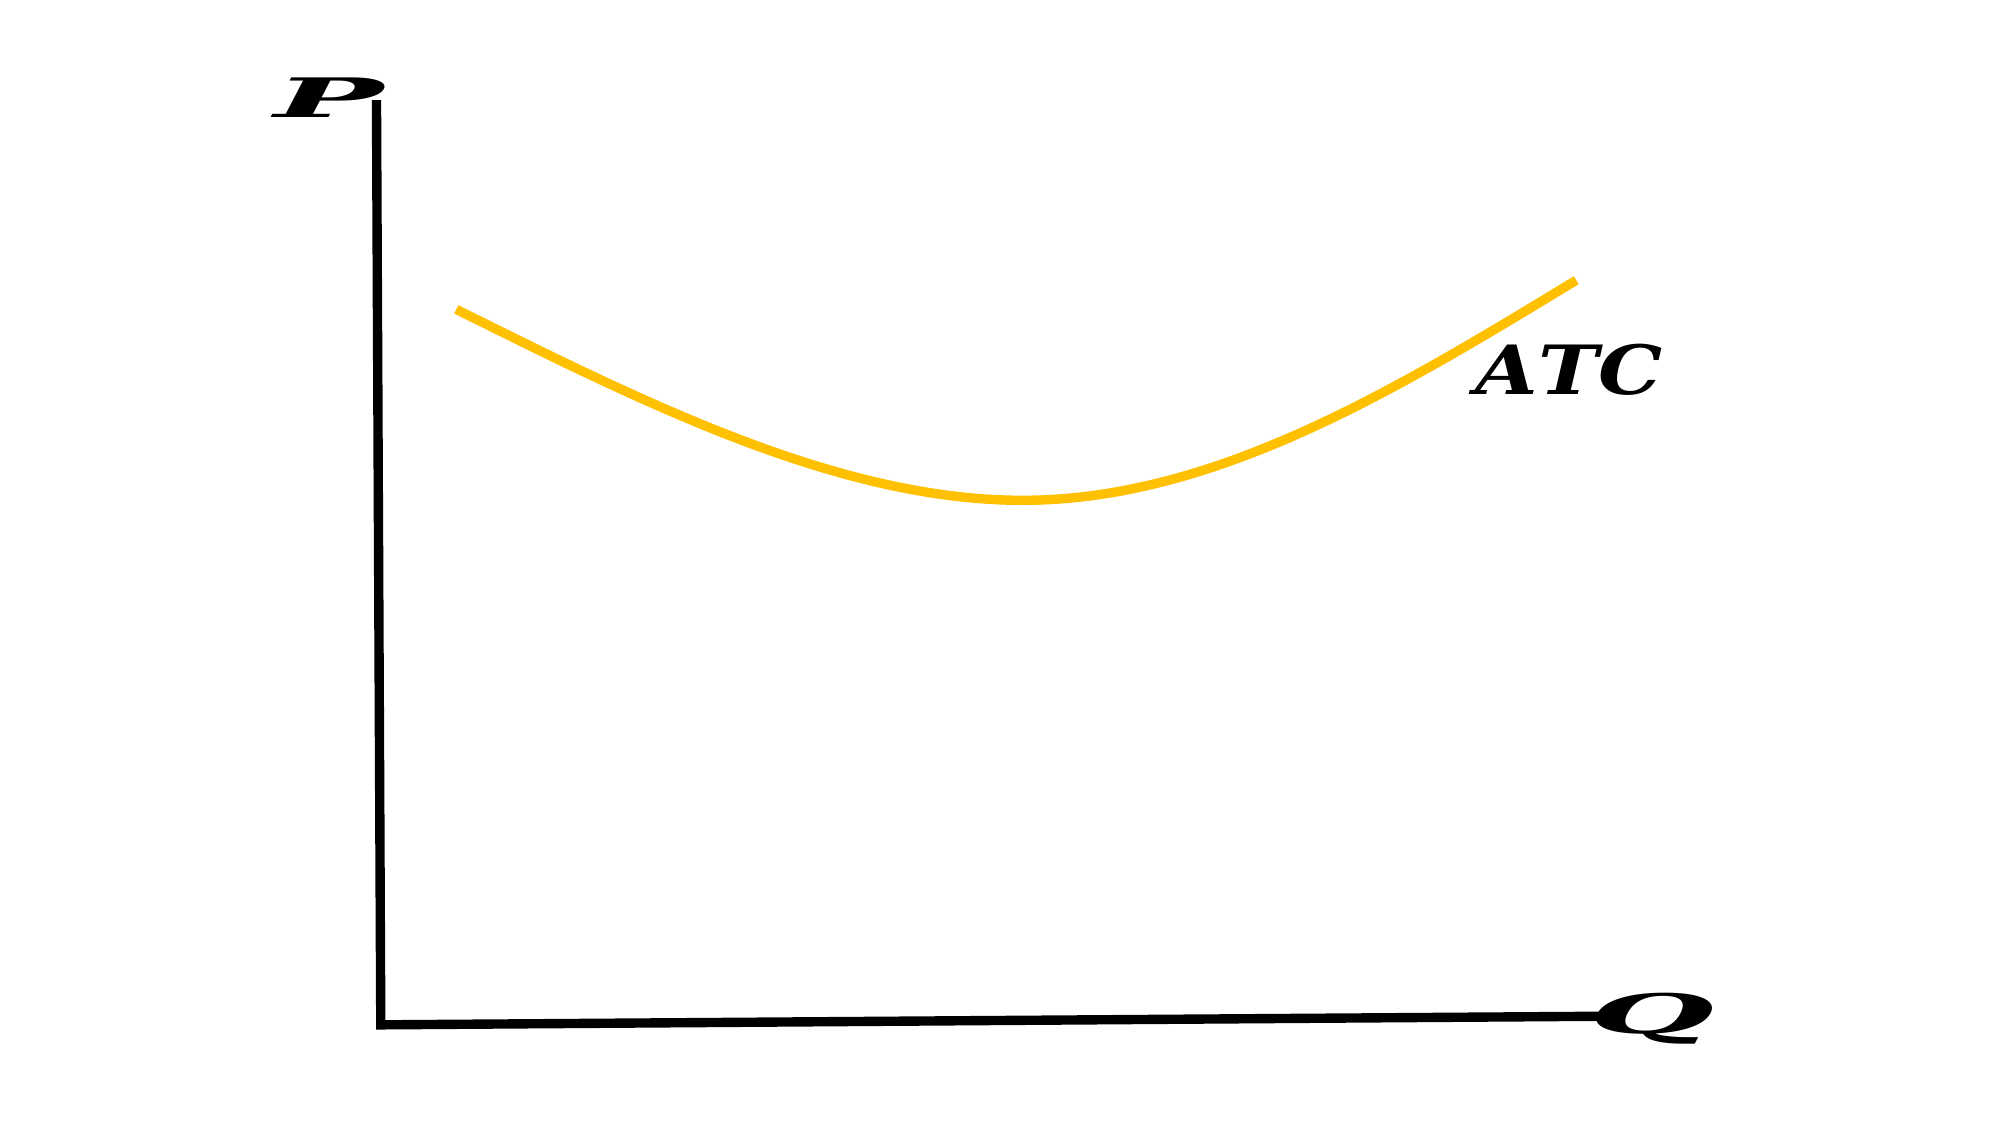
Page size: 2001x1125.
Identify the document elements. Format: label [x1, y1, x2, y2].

text_box [455, 279, 1577, 502]
text_box [374, 100, 1624, 1027]
